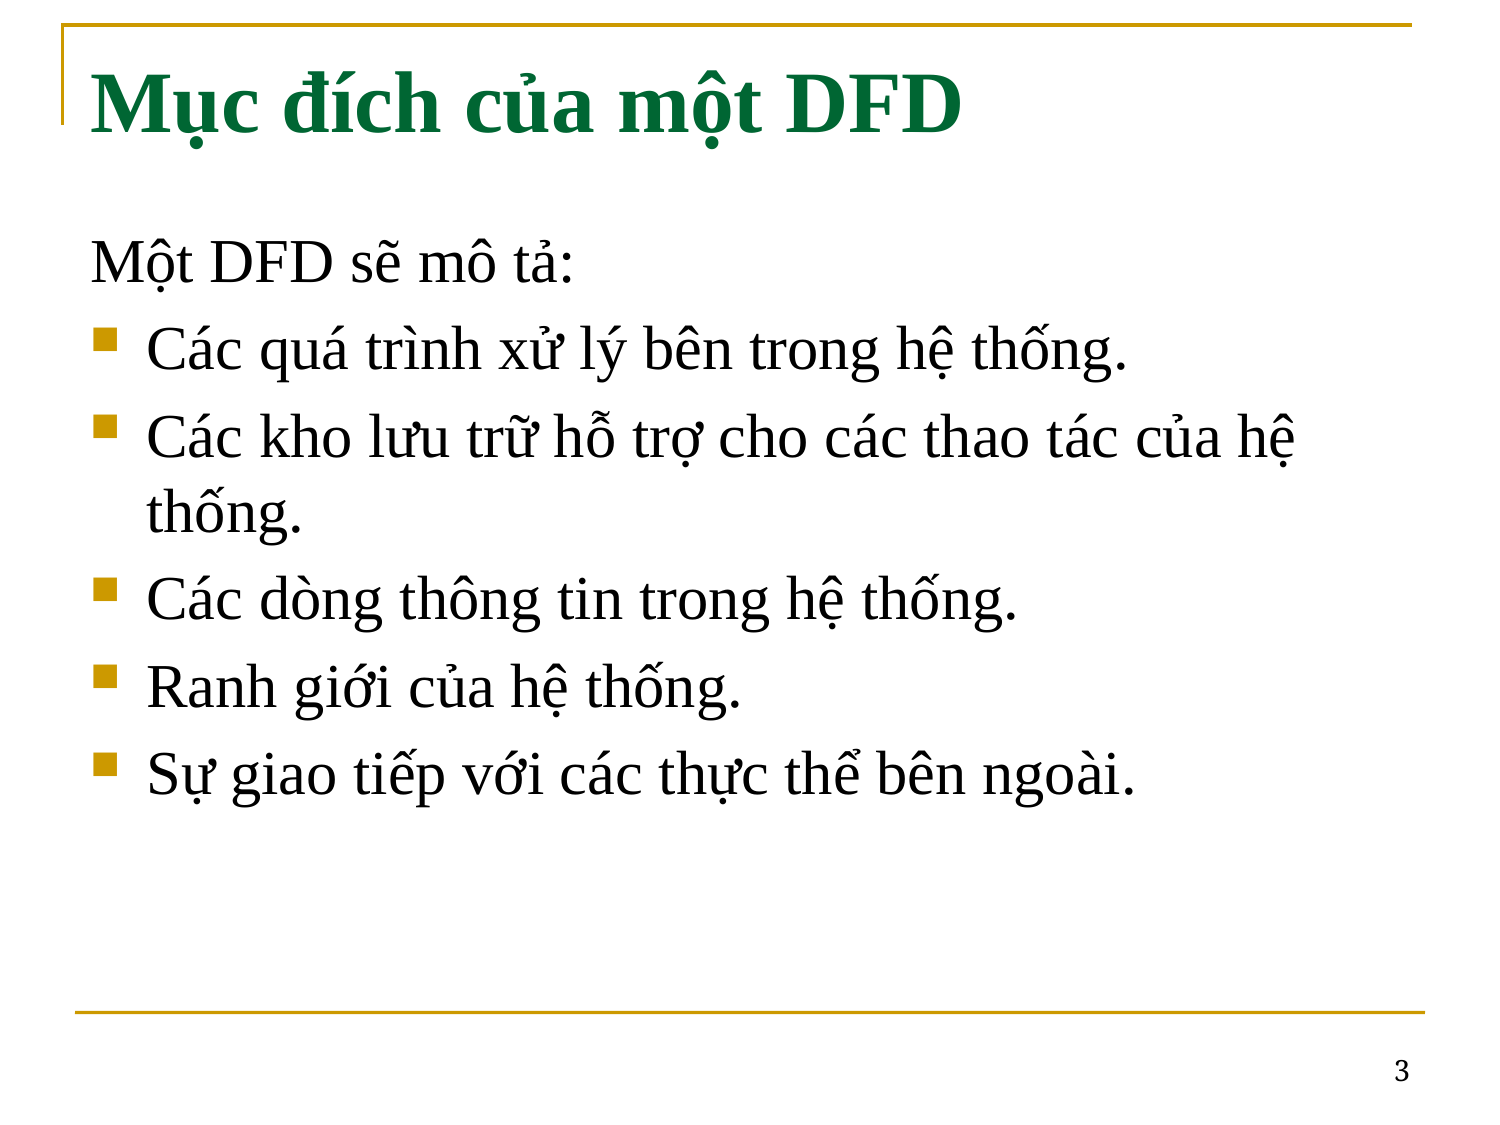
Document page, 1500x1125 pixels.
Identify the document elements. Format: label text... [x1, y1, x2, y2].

title Mục đích của một DFD [75, 37, 1425, 180]
list Một DFD sẽ mô tả: Các quá trình xử lý bên trong hệ thống. Các kho lưu trữ hỗ trợ cho các thao tác của hệ thống. Các dòng thông tin trong hệ thống. Ranh giới của hệ thống. Sự giao tiếp với các thực thể bên ngoài. [75, 212, 1425, 1006]
slide_number 3 [1074, 1023, 1426, 1100]
